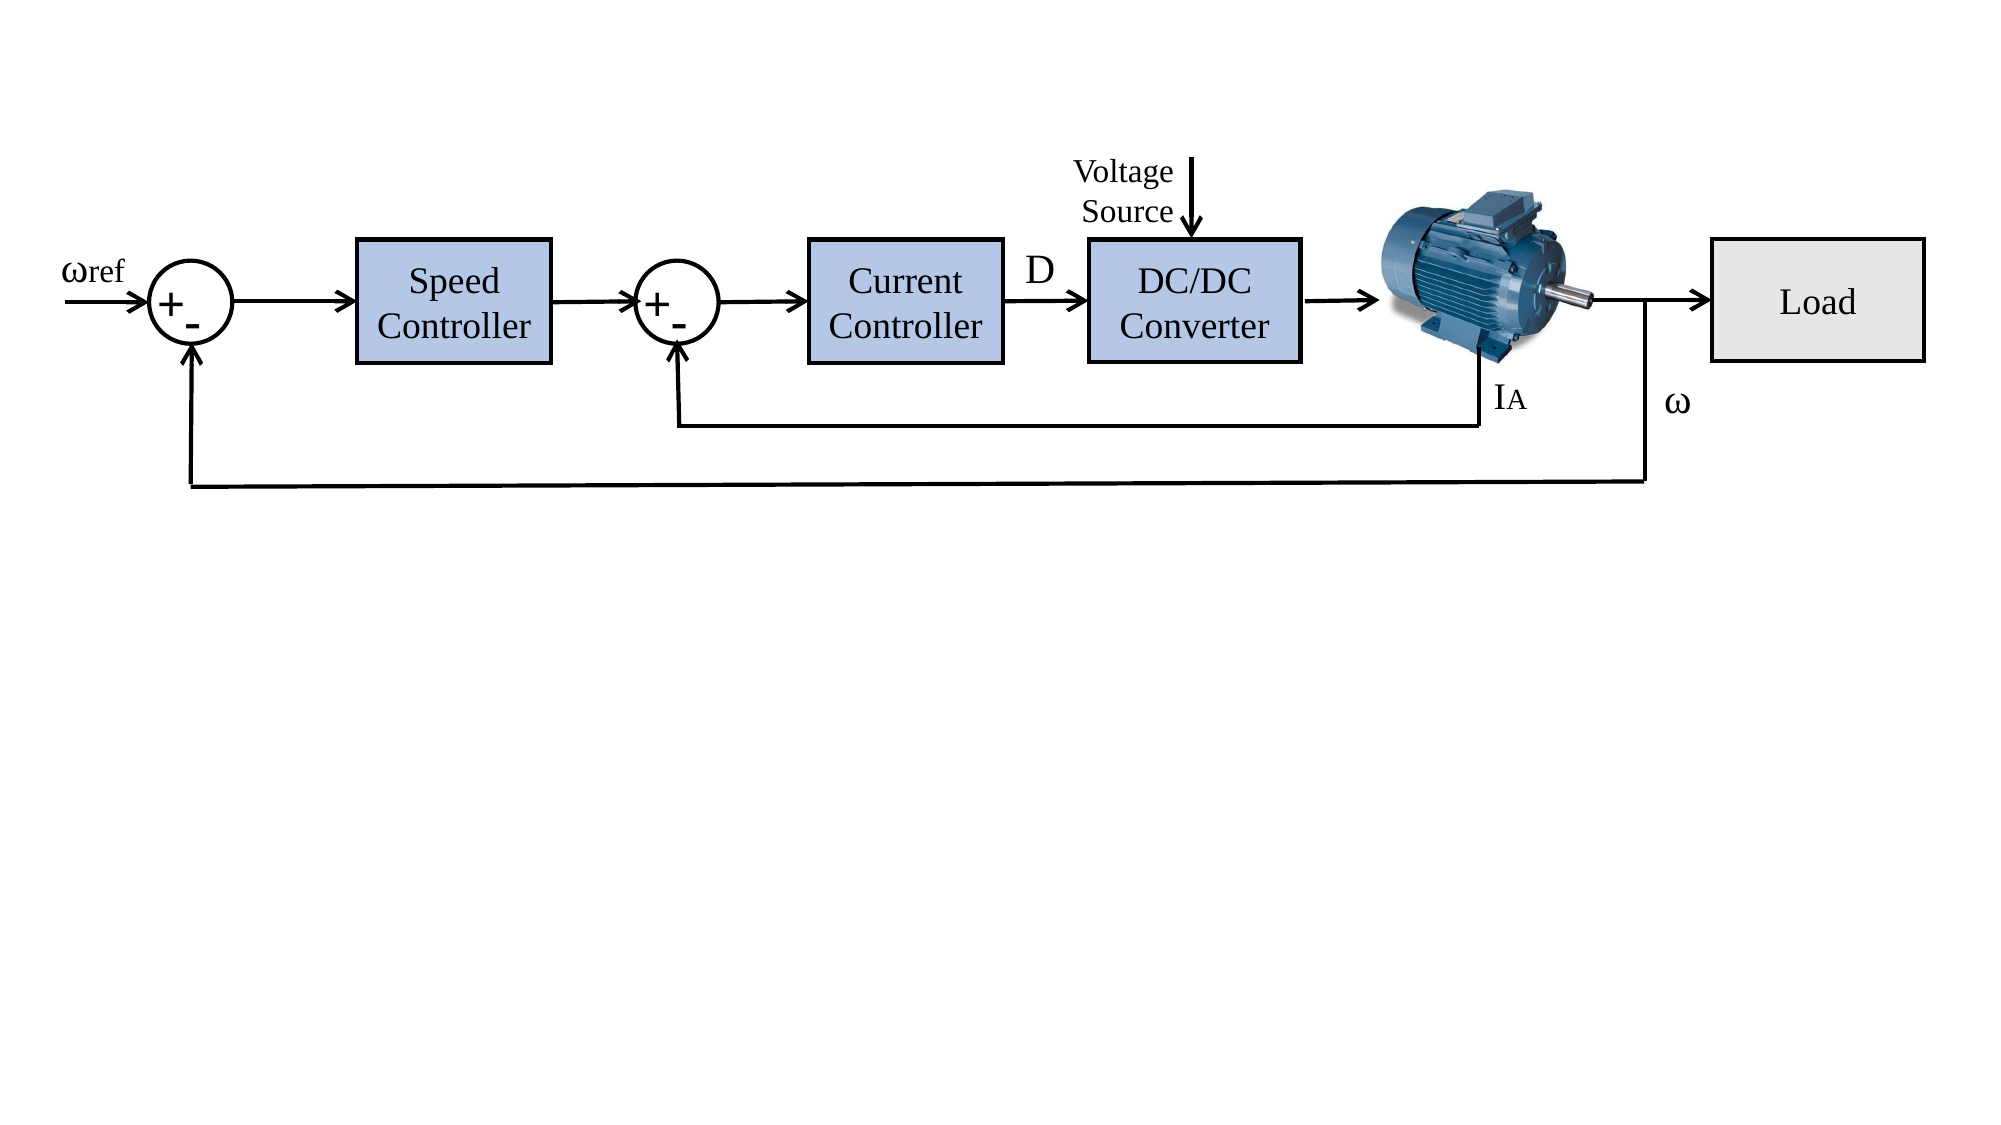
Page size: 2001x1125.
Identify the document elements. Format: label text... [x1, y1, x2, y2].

text_box ω [1649, 364, 1798, 430]
text_box D [1010, 234, 1159, 300]
text_box Current Controller [808, 238, 1004, 364]
text_box IA [1480, 388, 1543, 425]
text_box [628, 260, 719, 358]
text_box Load [1711, 238, 1925, 362]
text_box Voltage Source [976, 142, 1279, 237]
text_box Speed Controller [356, 238, 552, 364]
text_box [190, 481, 1645, 487]
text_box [676, 339, 680, 427]
text_box DC/DC Converter [1088, 238, 1302, 363]
picture [1371, 159, 1600, 388]
text_box ωref [46, 233, 195, 298]
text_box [141, 260, 233, 358]
